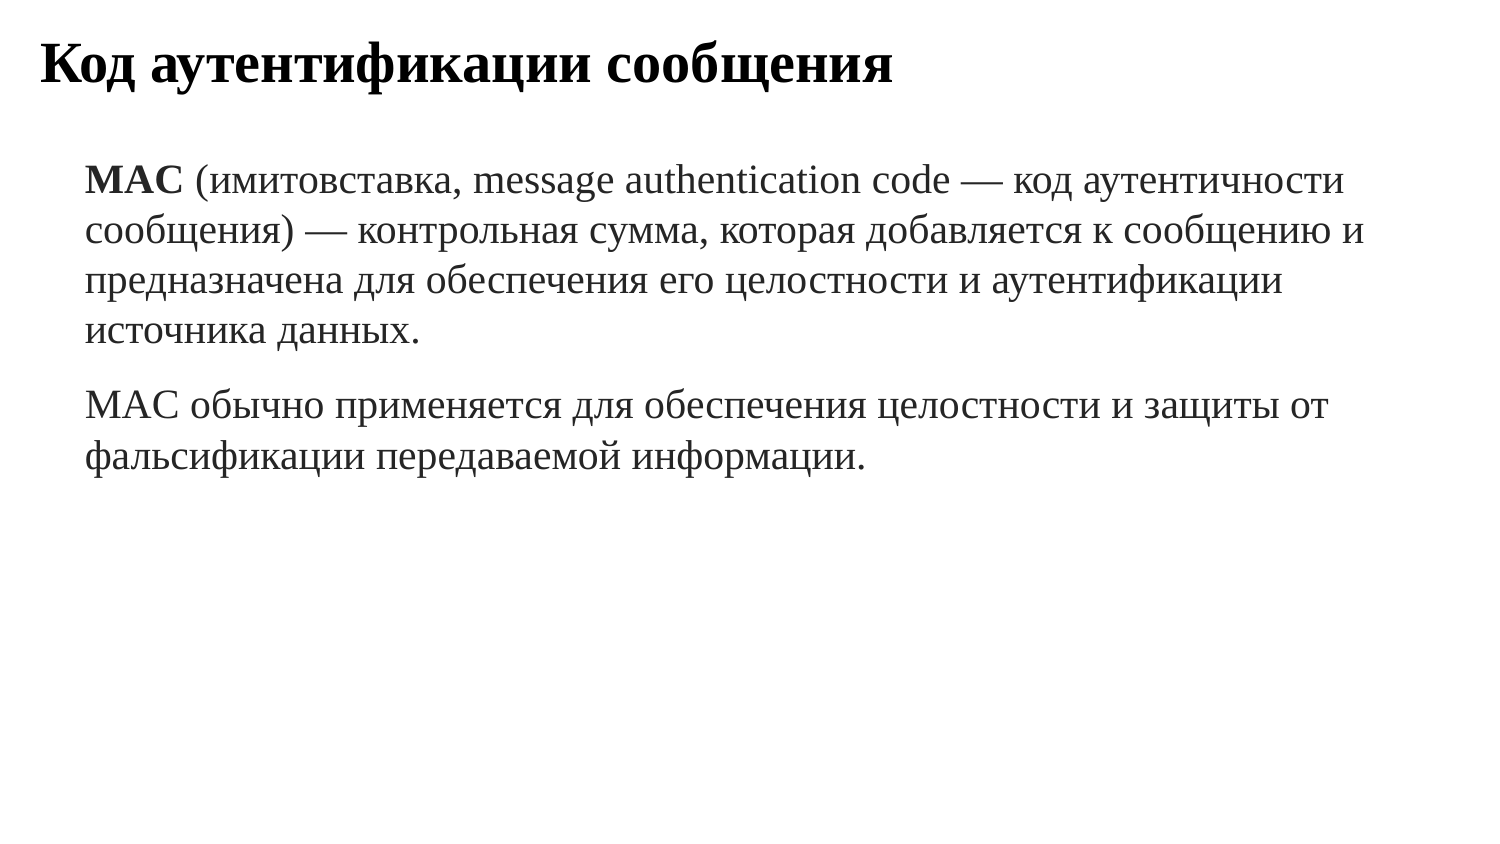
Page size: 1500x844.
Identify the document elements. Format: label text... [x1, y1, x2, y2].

title Код аутентификации сообщения [25, 14, 1344, 103]
text_box MAC (имитовставка, message authentication code — код аутентичности сообщения) — контрольная сумма, которая добавляется к сообщению и предназначена для обеспечения его целостности и аутентификации источника данных. MAC обычно применяется для обеспечения целостности и защиты от фальсификации передаваемой информации. [69, 144, 1406, 485]
